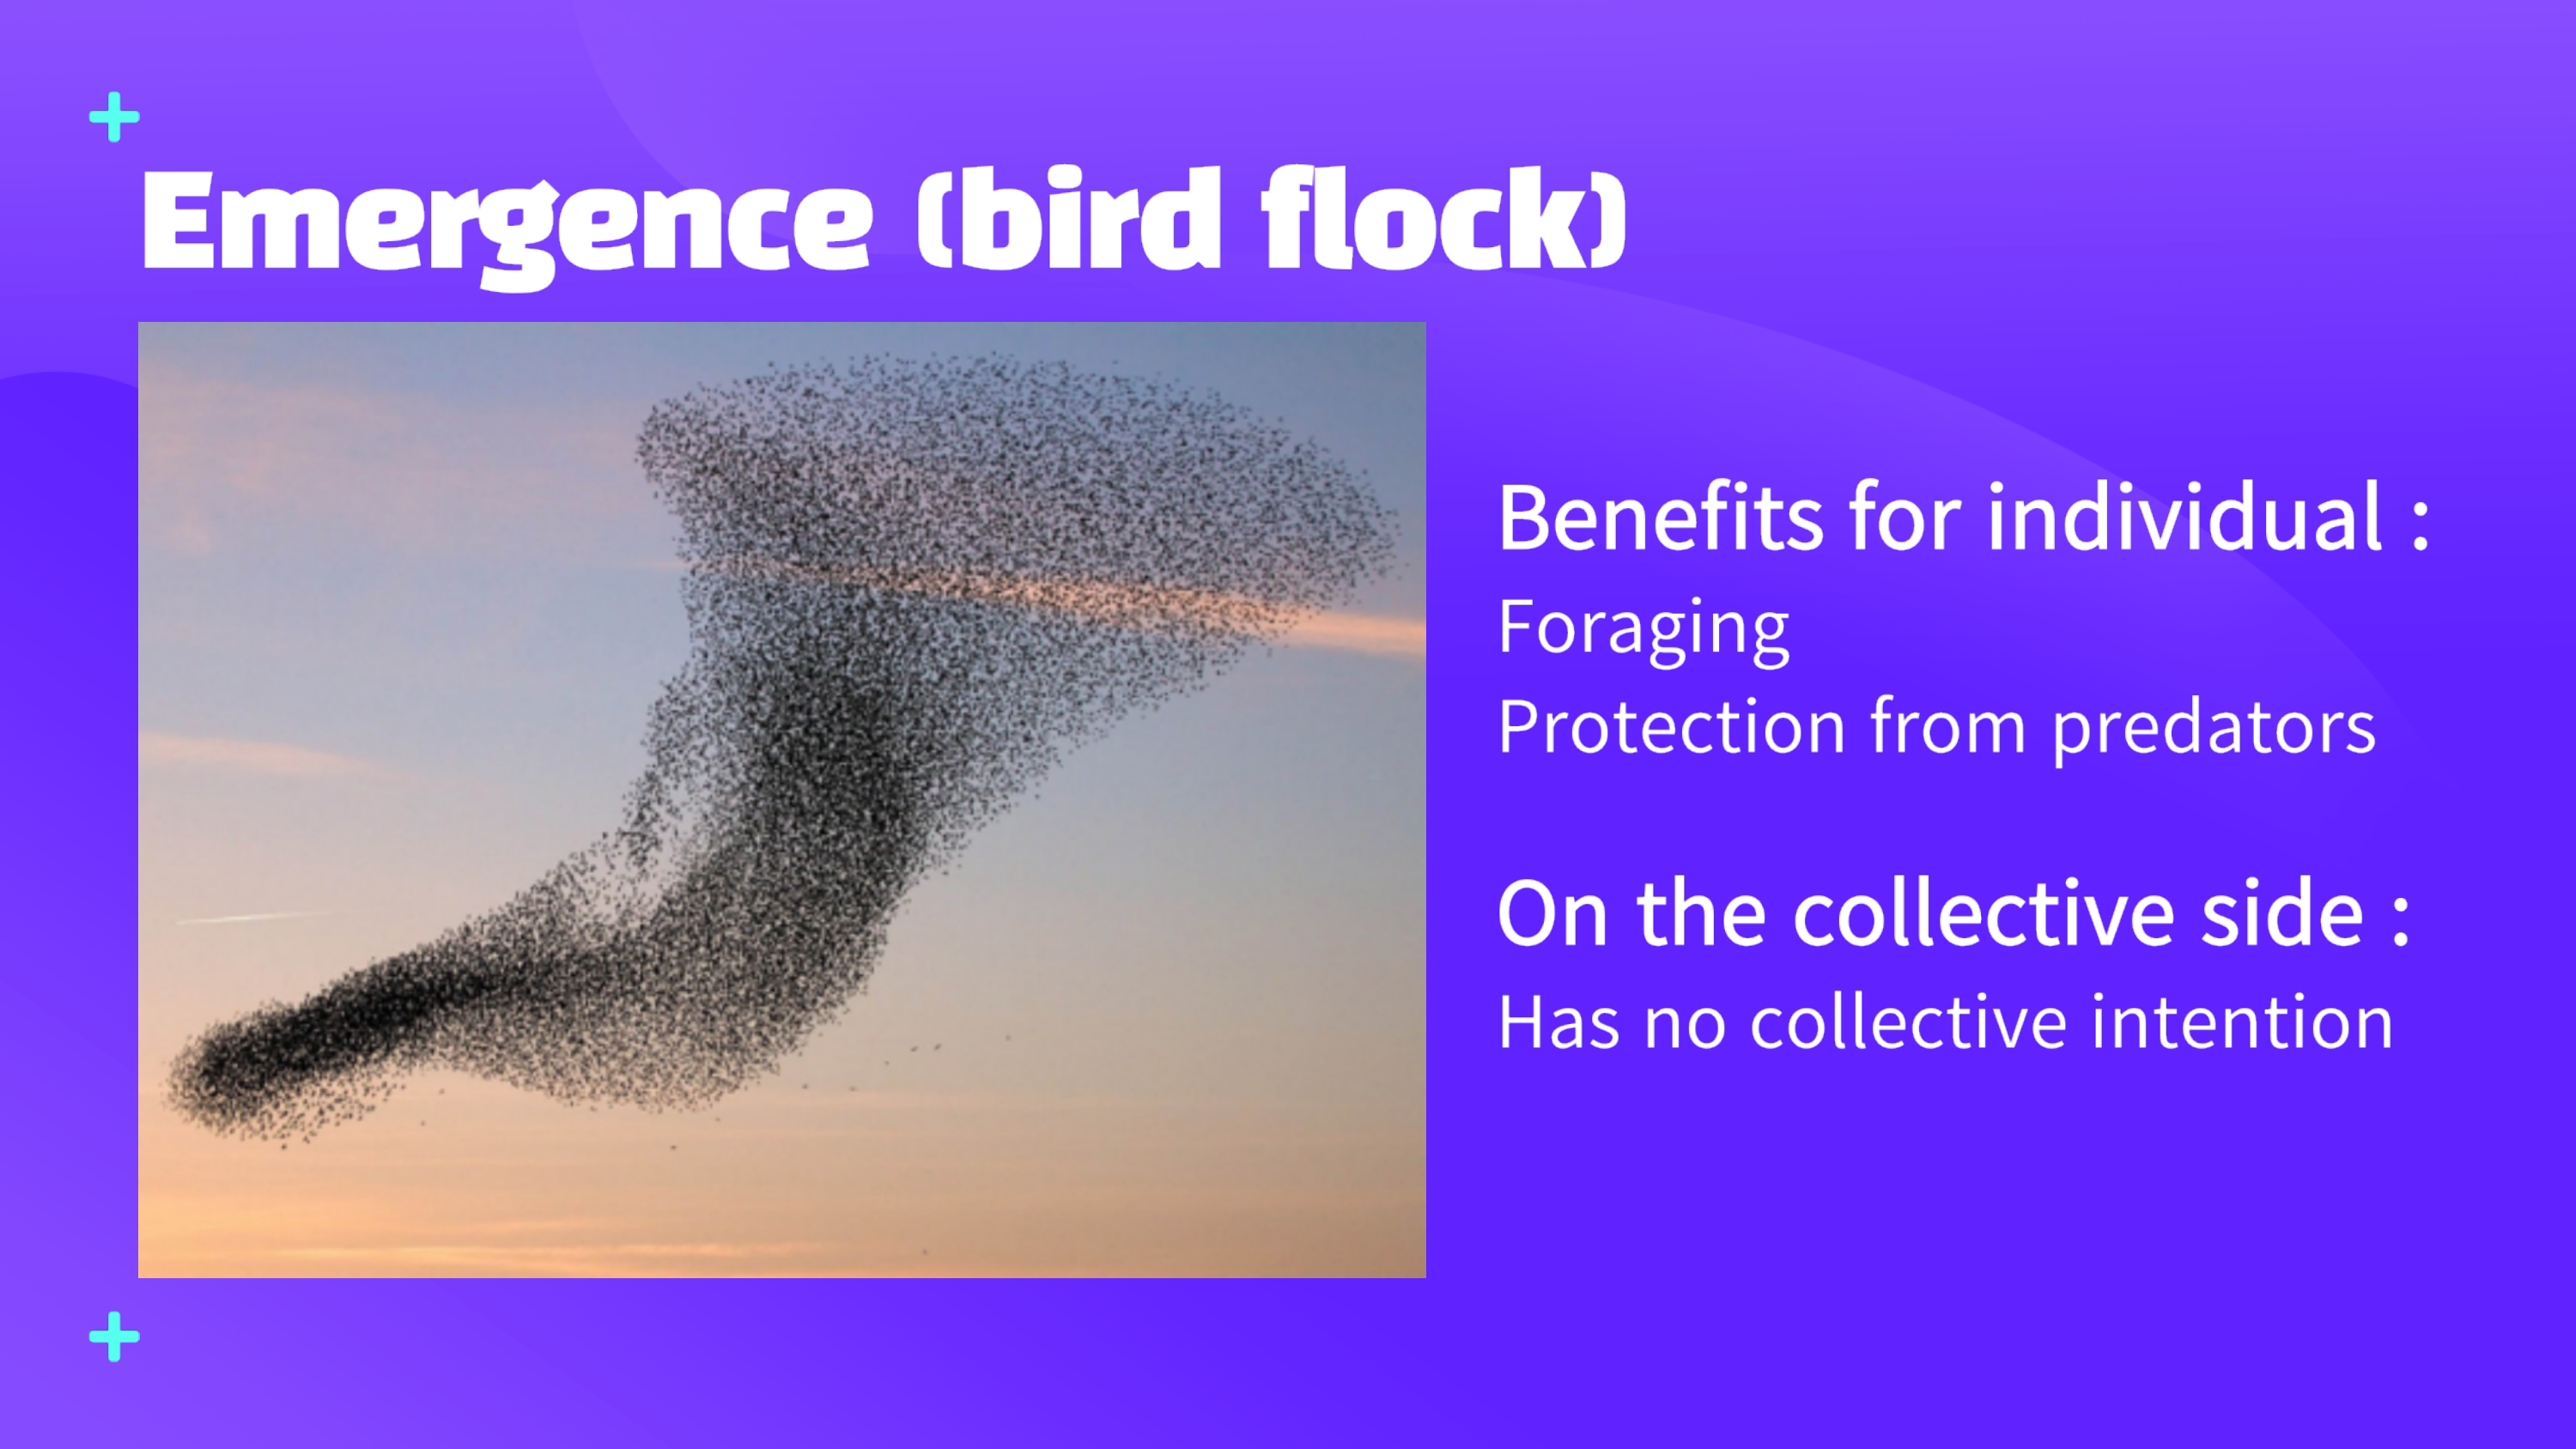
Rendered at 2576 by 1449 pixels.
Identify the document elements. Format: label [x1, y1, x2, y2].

picture [118, 122, 1686, 354]
text_box [137, 322, 1427, 1278]
text_box [88, 90, 140, 142]
picture [1481, 440, 2466, 1088]
text_box [0, 0, 2576, 1449]
text_box [88, 1310, 140, 1363]
